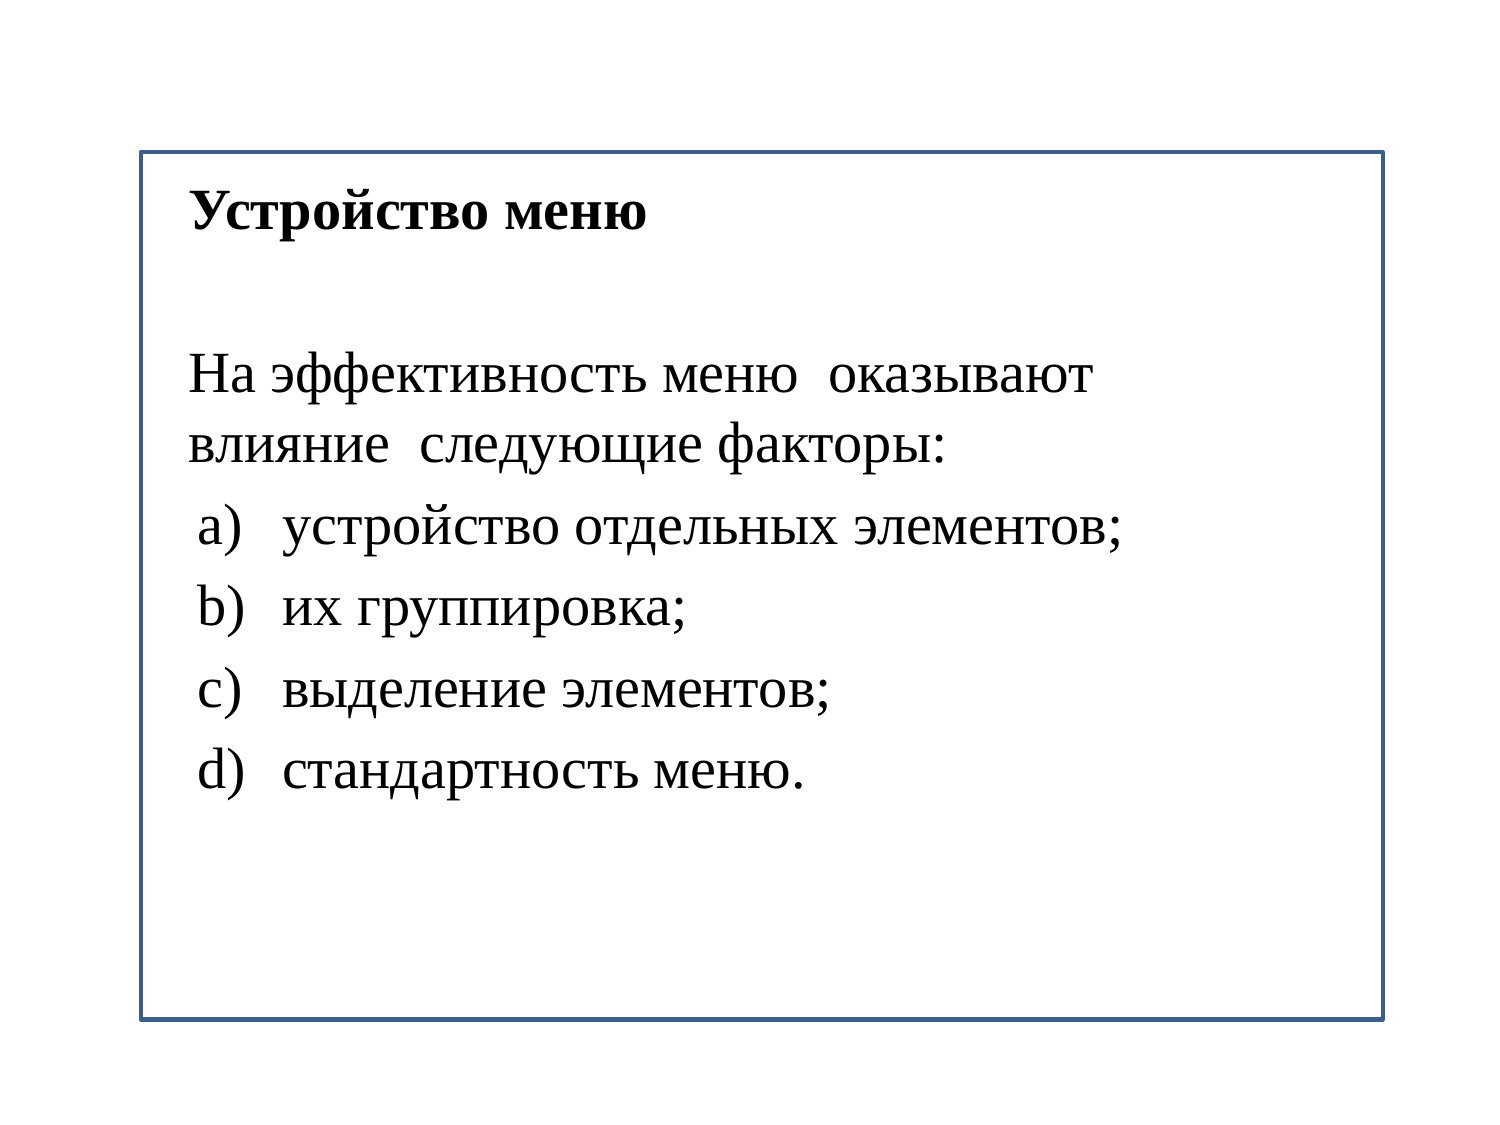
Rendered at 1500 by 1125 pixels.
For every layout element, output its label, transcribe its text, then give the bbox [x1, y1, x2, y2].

text_box [139, 150, 1385, 1022]
list Устройство меню На эффективность меню оказывают влияние следующие факторы: устройство отдельных элементов; их группировка; выделение элементов; стандартность меню. [117, 164, 1301, 1041]
